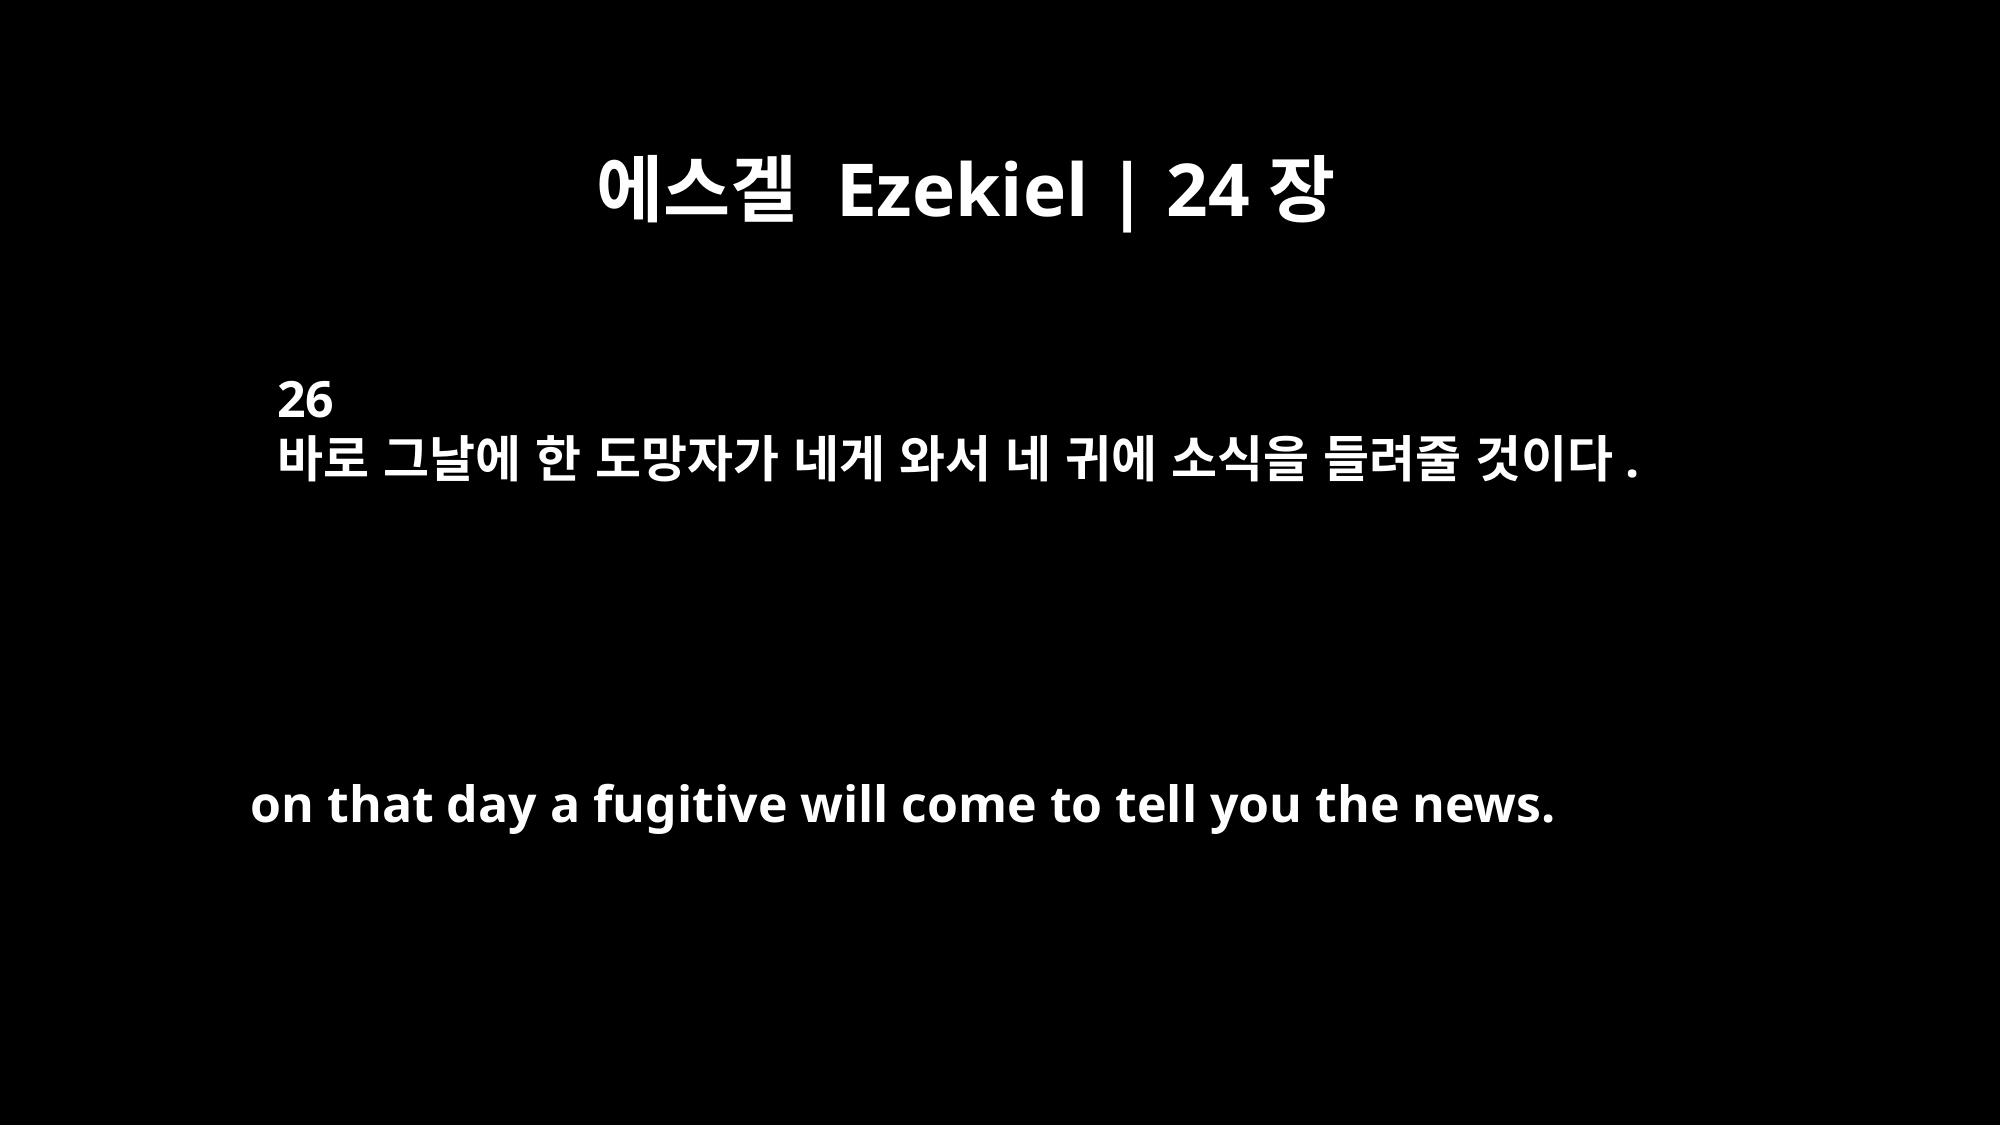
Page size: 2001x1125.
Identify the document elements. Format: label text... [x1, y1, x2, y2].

text_box 에스겔 Ezekiel | 24장 [581, 136, 1351, 239]
text_box 26 바로 그날에 한 도망자가 네게 와서 네 귀에 소식을 들려줄 것이다. [262, 359, 1655, 495]
text_box on that day a fugitive will come to tell you the news. [236, 764, 1572, 840]
